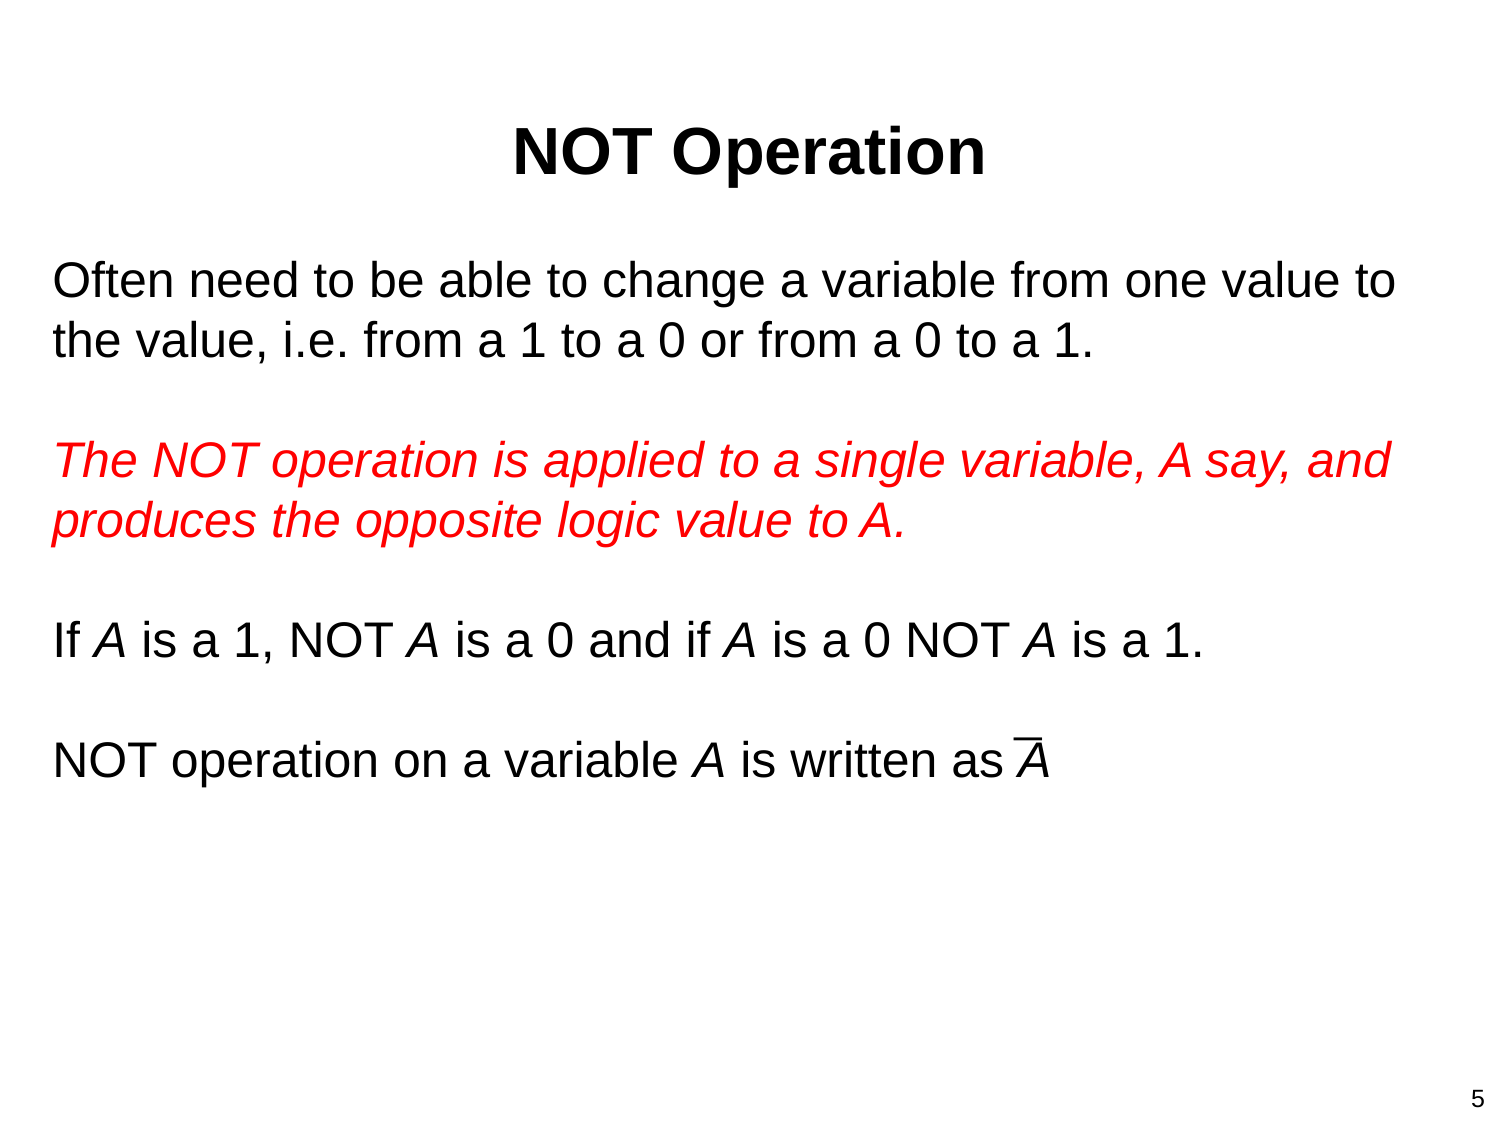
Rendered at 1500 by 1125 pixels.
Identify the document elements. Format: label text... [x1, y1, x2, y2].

slide_number 5 [1187, 1074, 1500, 1125]
text_box NOT Operation Often need to be able to change a variable from one value to the value, i.e. from a 1 to a 0 or from a 0 to a 1. The NOT operation is applied to a single variable, A say, and produces the opposite logic value to A. If A is a 1, NOT A is a 0 and if A is a 0 NOT A is a 1. NOT operation on a variable A is written as A¯ [37, 100, 1463, 796]
